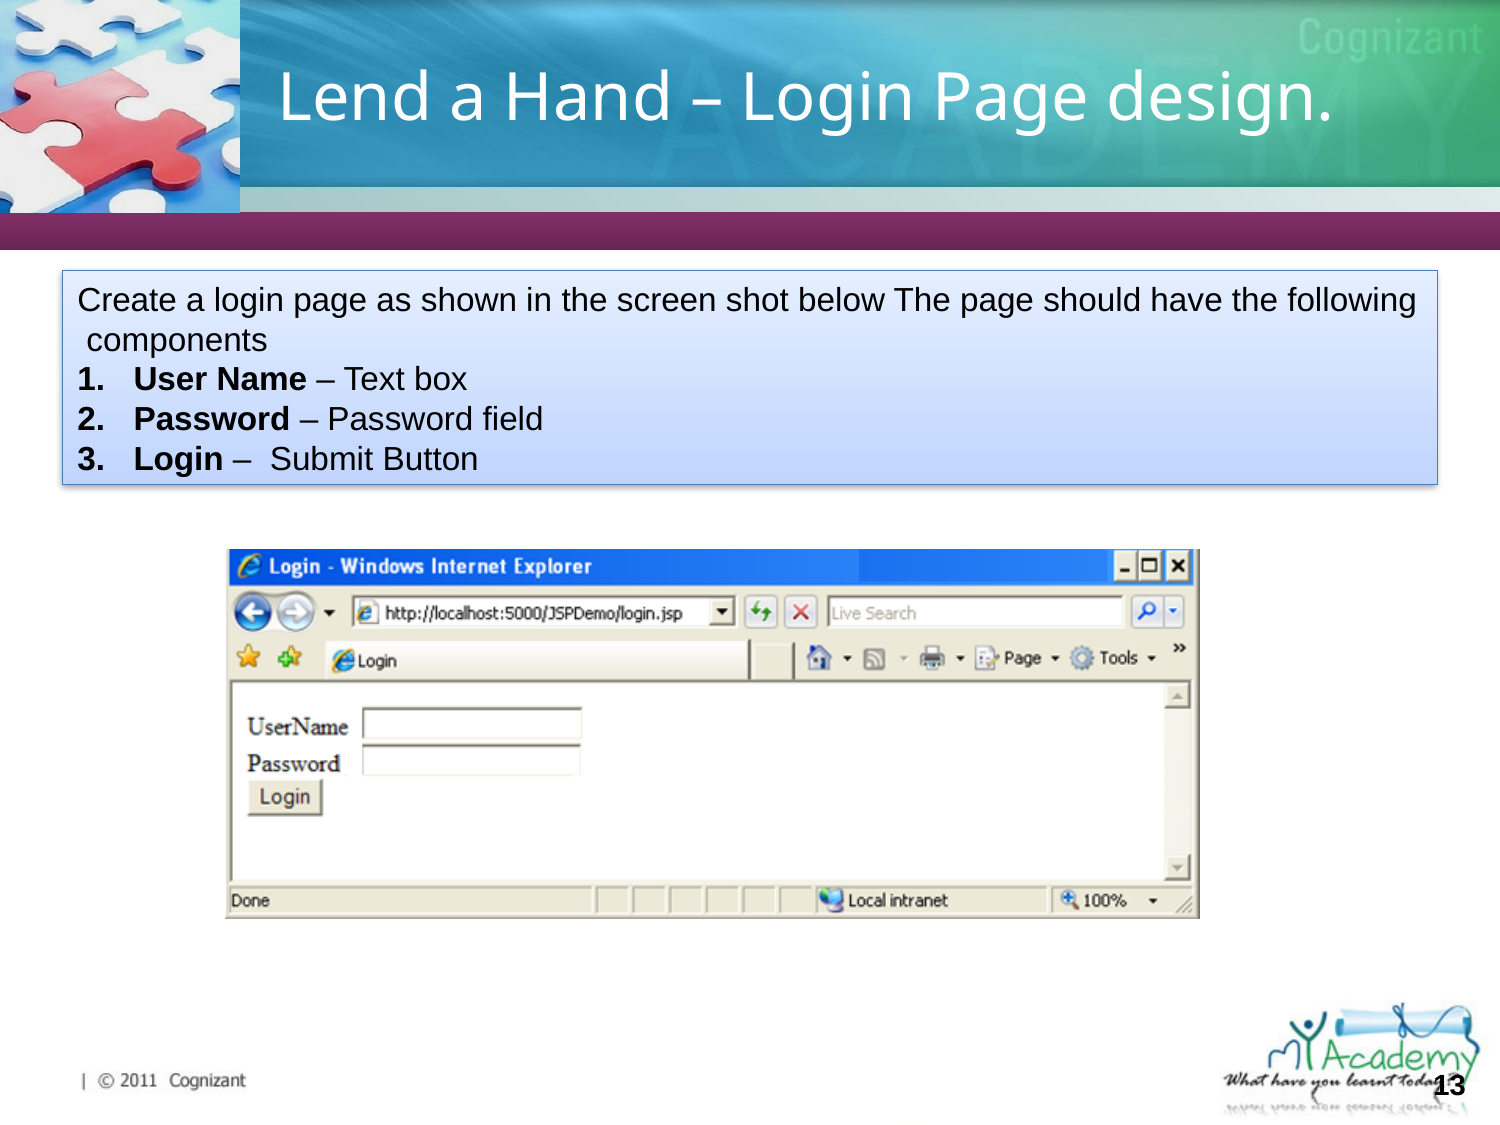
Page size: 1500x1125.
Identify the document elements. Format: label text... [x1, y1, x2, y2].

title Lend a Hand – Login Page design. [262, 0, 1500, 188]
picture [0, 250, 1500, 1125]
text_box Create a login page as shown in the screen shot below The page should have the following components User Name – Text box Password – Password field Login – Submit Button [62, 270, 1438, 485]
picture [0, 0, 262, 213]
slide_number 13 [1418, 1059, 1492, 1112]
